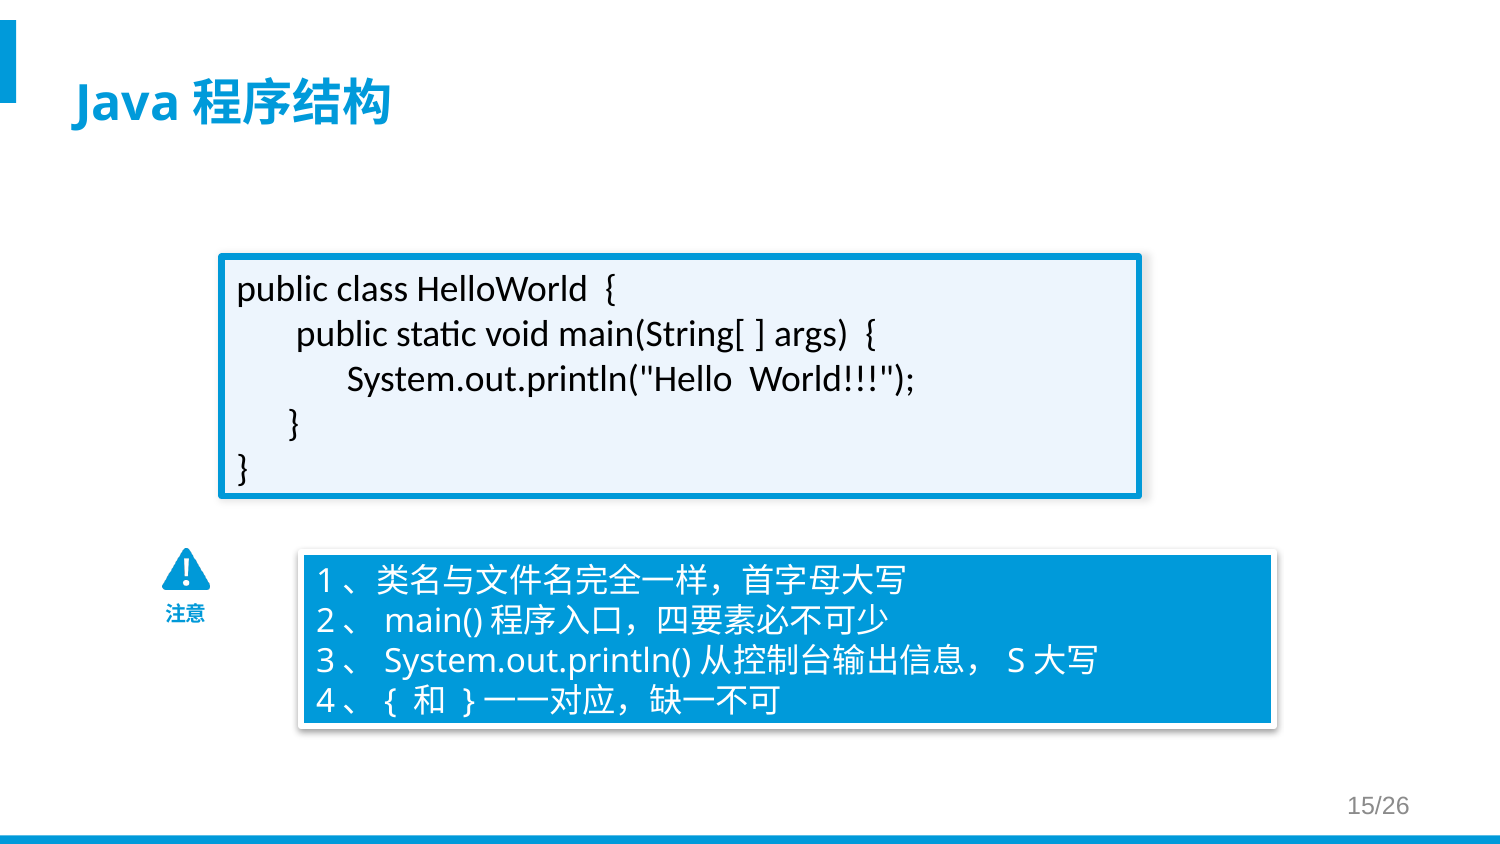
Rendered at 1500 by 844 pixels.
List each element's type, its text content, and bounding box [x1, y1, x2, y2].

slide_number 15/26 [1074, 782, 1425, 828]
text_box Java程序结构 [74, 33, 1425, 175]
text_box 1、类名与文件名完全一样，首字母大写 2、main()程序入口，四要素必不可少 3、System.out.println()从控制台输出信息，S大写 4、{ 和 }一一对应，缺一不可 [298, 549, 1277, 729]
text_box public class HelloWorld { public static void main(String[ ] args) { System.out.println("Hello World!!!"); } } [221, 256, 1139, 497]
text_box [149, 548, 222, 634]
